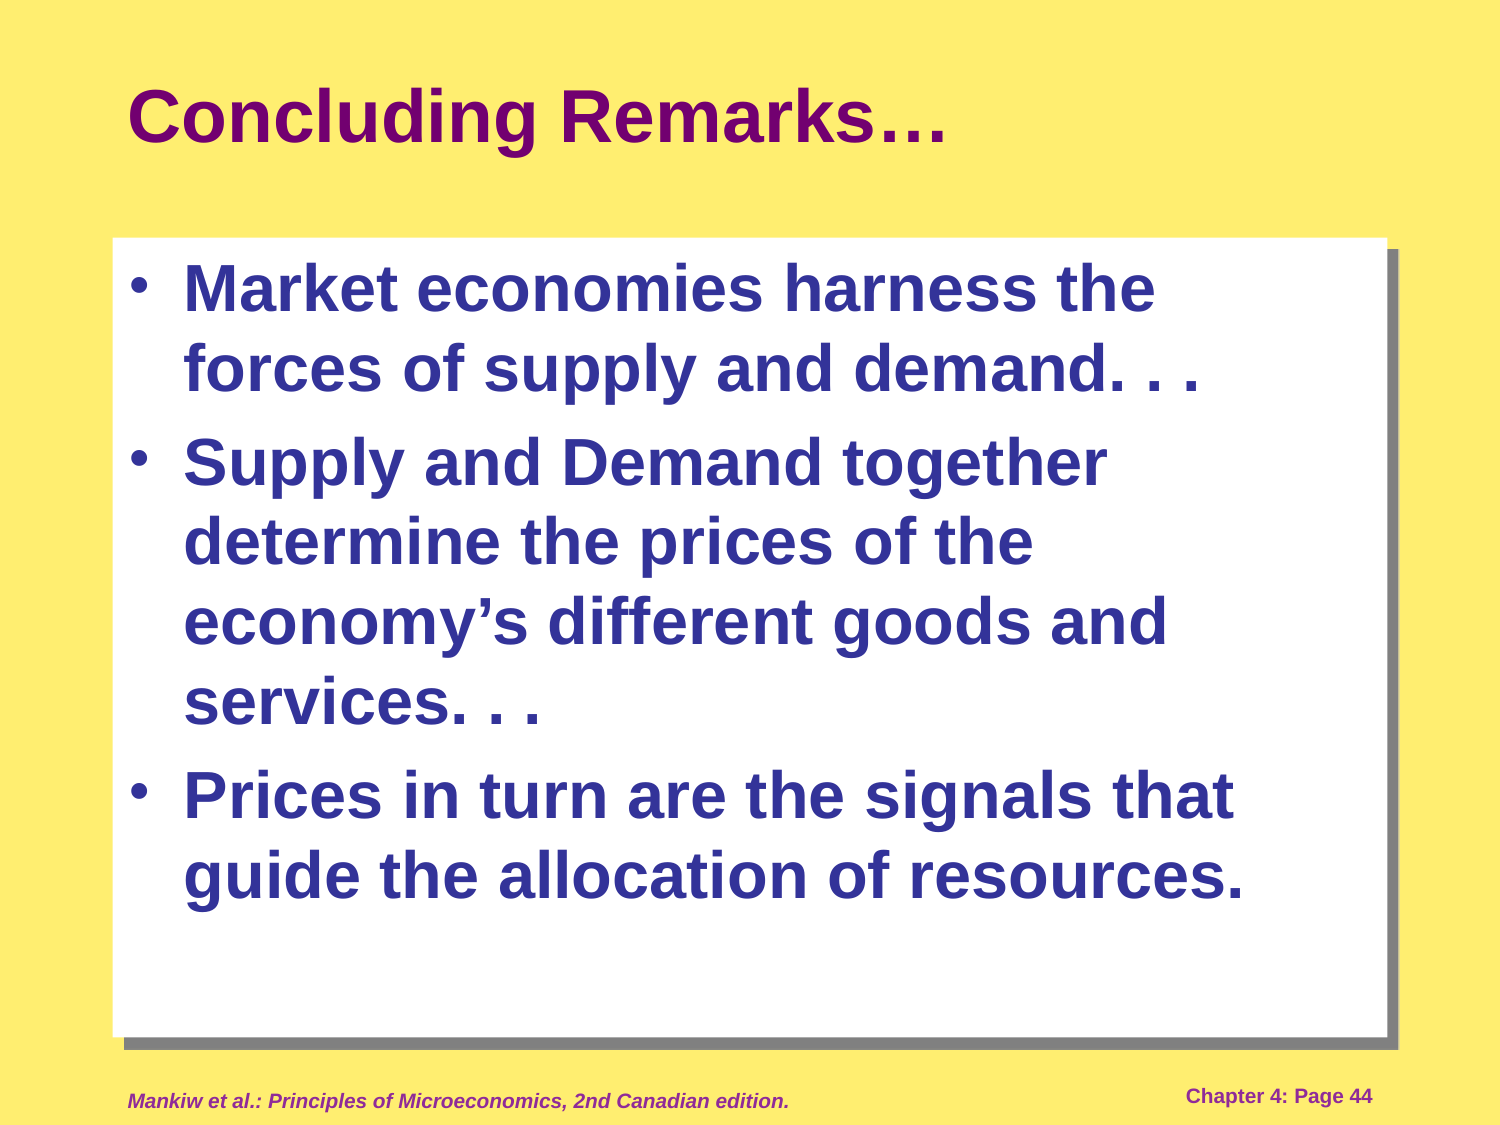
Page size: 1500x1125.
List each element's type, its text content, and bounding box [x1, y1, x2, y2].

slide_number Chapter 4: Page 44 [1074, 1074, 1388, 1113]
list Market economies harness the forces of supply and demand. . . Supply and Demand together determine the prices of the economy’s different goods and services. . . Prices in turn are the signals that guide the allocation of resources. [112, 237, 1388, 1038]
footer Mankiw et al.: Principles of Microeconomics, 2nd Canadian edition. [112, 1074, 1001, 1125]
title Concluding Remarks… [112, 62, 1388, 163]
